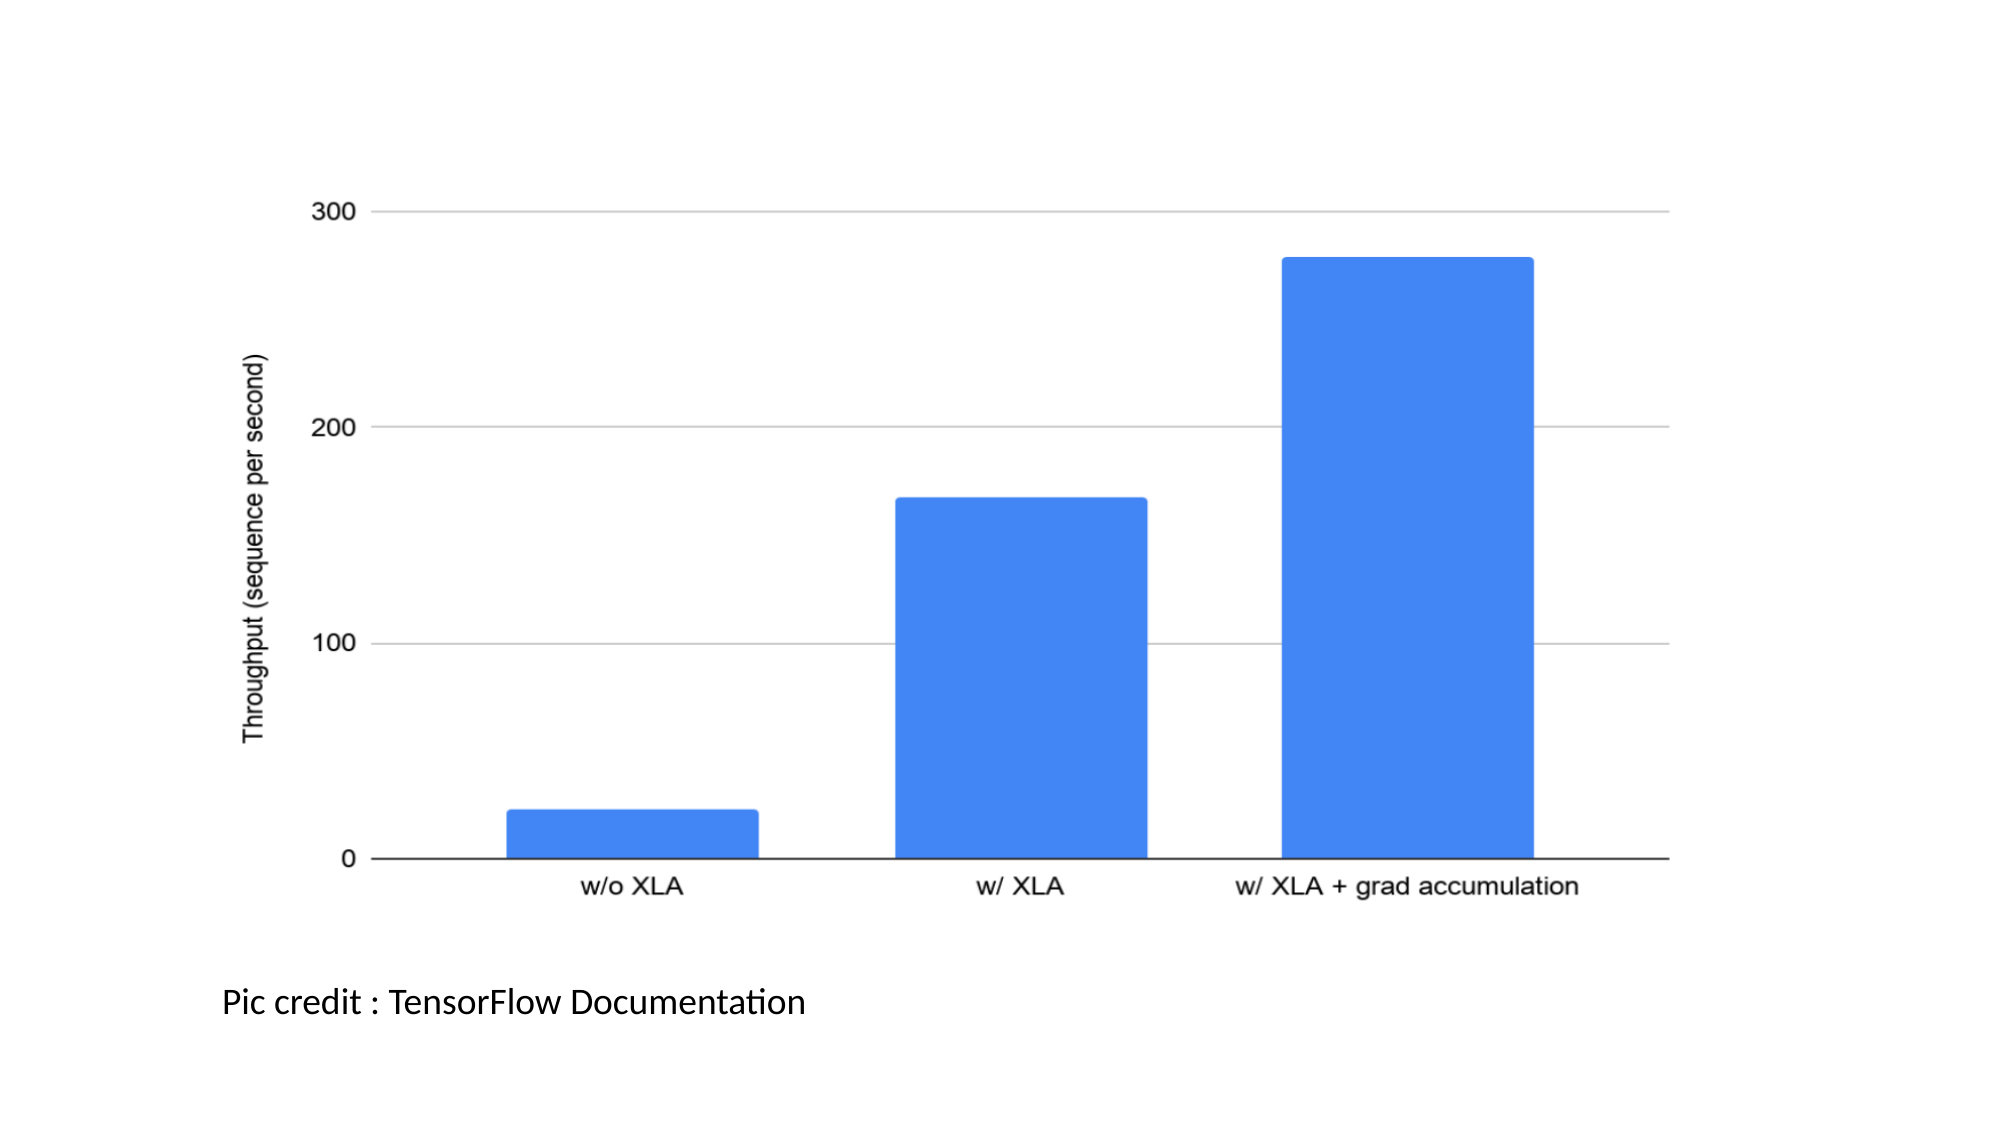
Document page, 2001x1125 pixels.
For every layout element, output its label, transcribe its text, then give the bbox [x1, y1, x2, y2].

text_box Pic credit : TensorFlow Documentation [207, 988, 930, 1030]
picture [137, 136, 1853, 988]
